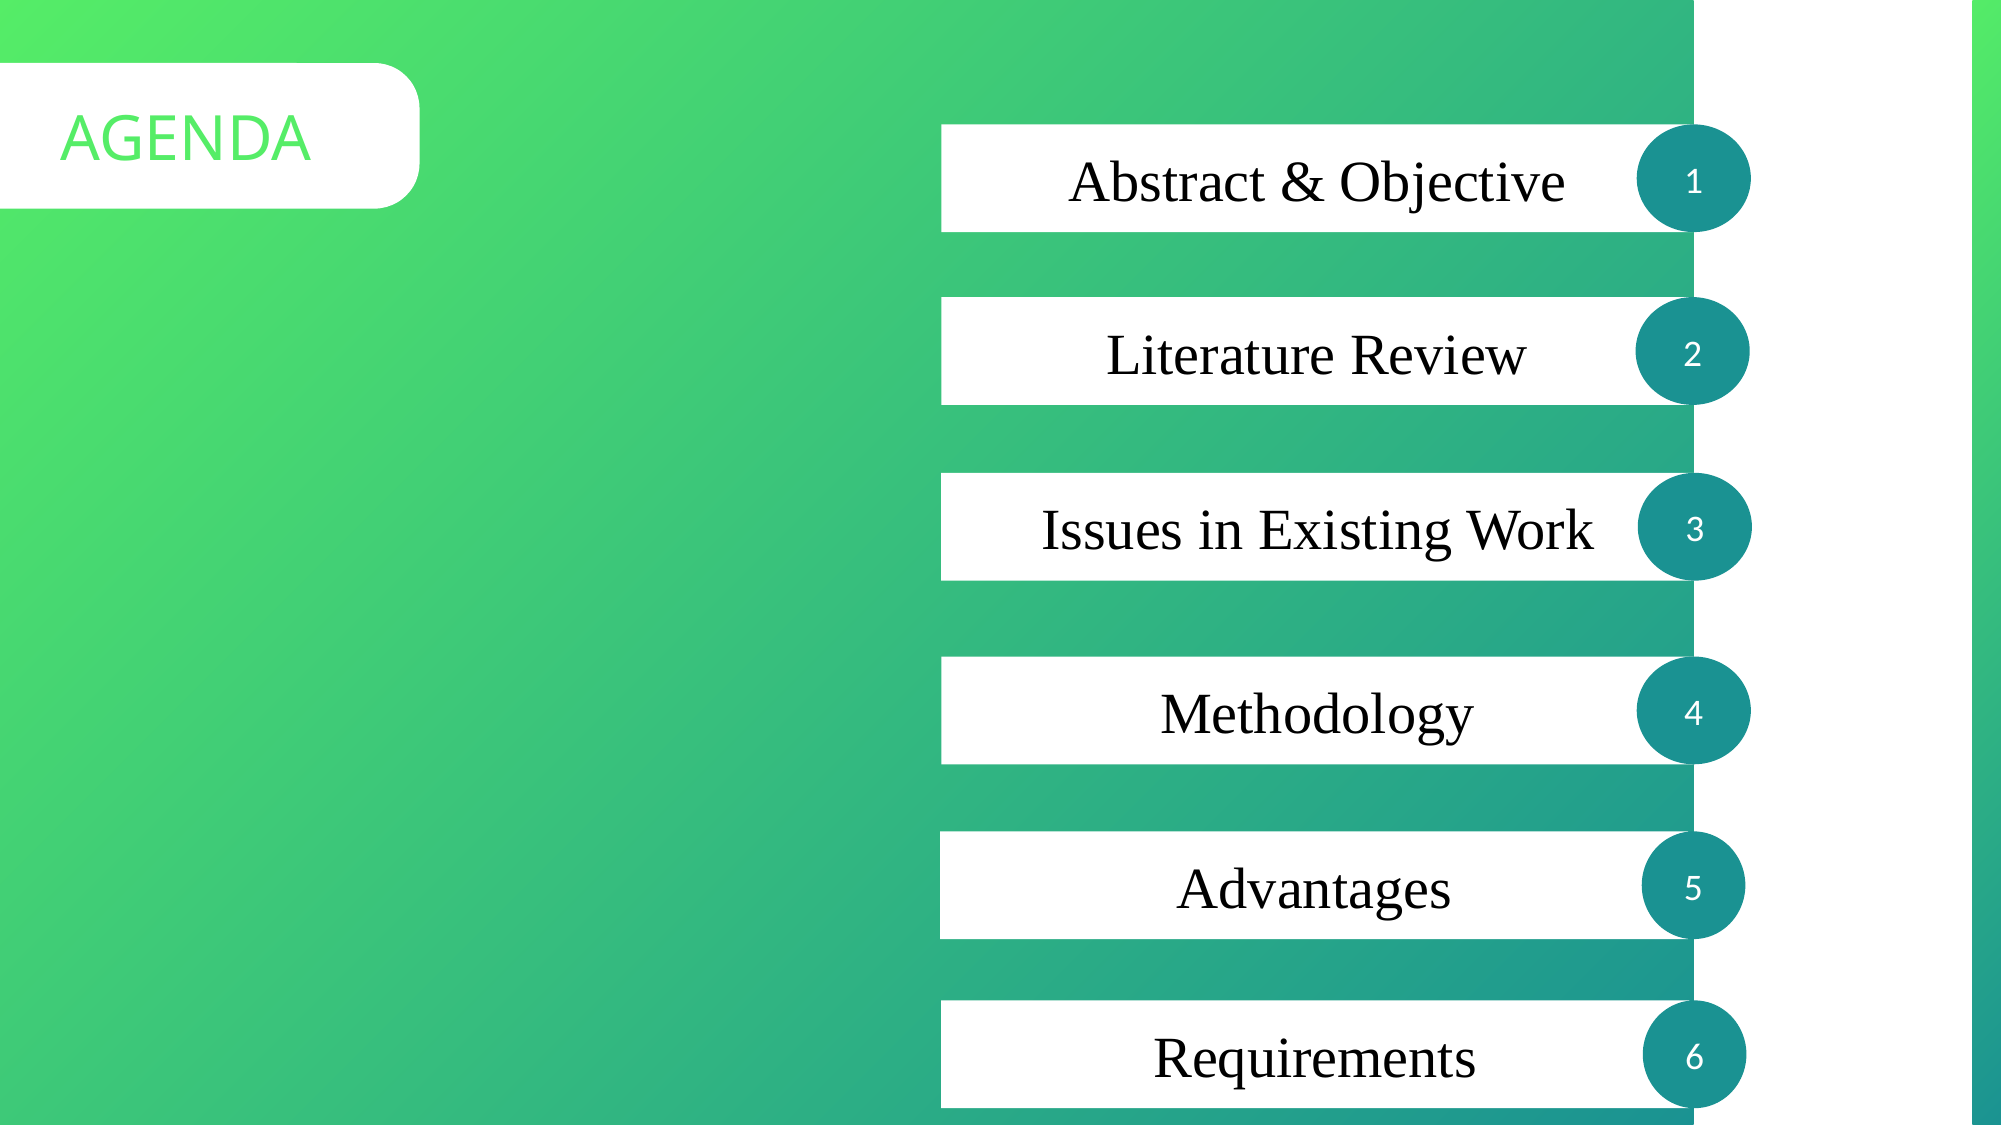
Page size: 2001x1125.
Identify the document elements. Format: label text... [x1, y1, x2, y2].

text_box Issues in Existing Work [940, 472, 1686, 582]
text_box 3 [1636, 471, 1753, 582]
text_box 5 [1640, 830, 1747, 941]
text_box [1971, 0, 2000, 1125]
text_box 4 [1635, 655, 1752, 766]
text_box 6 [1641, 999, 1748, 1110]
text_box Requirements [940, 999, 1686, 1109]
text_box Methodology [940, 656, 1681, 765]
text_box 1 [1635, 123, 1752, 234]
text_box AGENDA [0, 61, 421, 210]
text_box Abstract & Objective [940, 123, 1684, 233]
text_box 2 [1634, 296, 1751, 406]
text_box Literature Review [940, 296, 1682, 406]
text_box [0, 0, 1695, 1125]
text_box Advantages [939, 830, 1685, 940]
